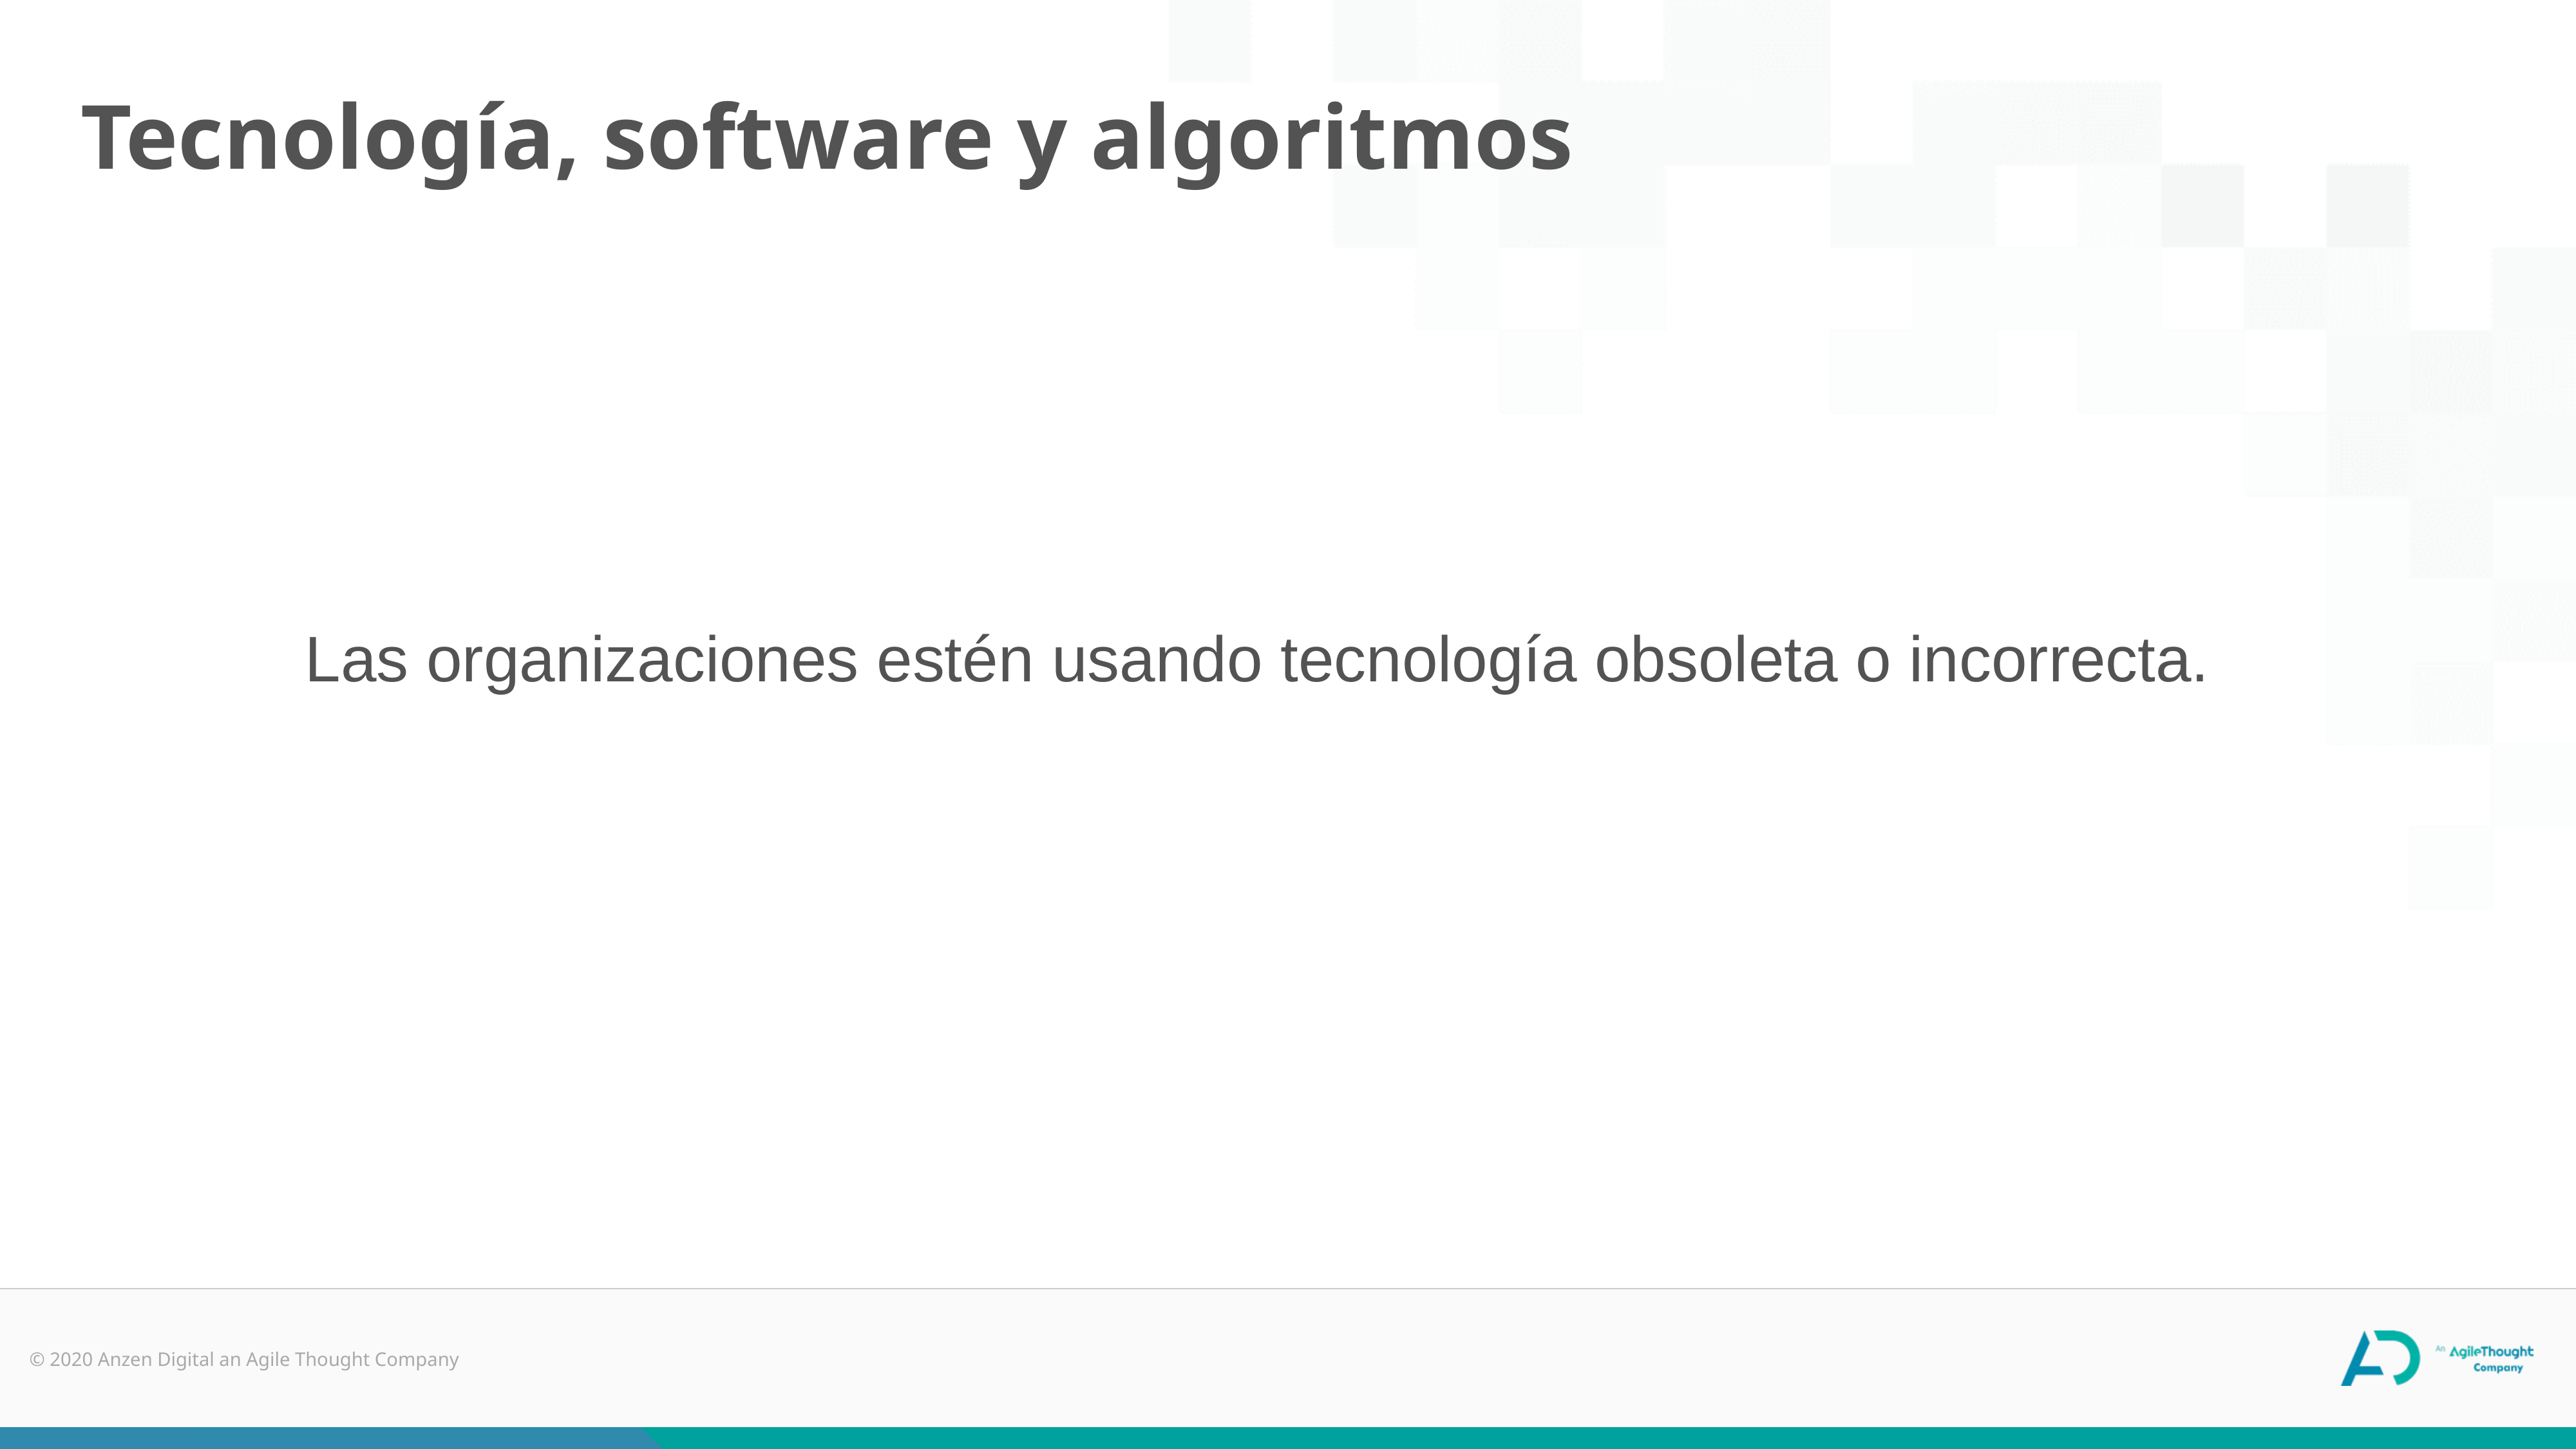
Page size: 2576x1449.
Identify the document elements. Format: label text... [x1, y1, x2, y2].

text_box Las organizaciones estén usando tecnología obsoleta o incorrecta. [296, 612, 2410, 700]
text_box Tecnología, software y algoritmos [75, 53, 2288, 316]
picture [2341, 1331, 2533, 1386]
